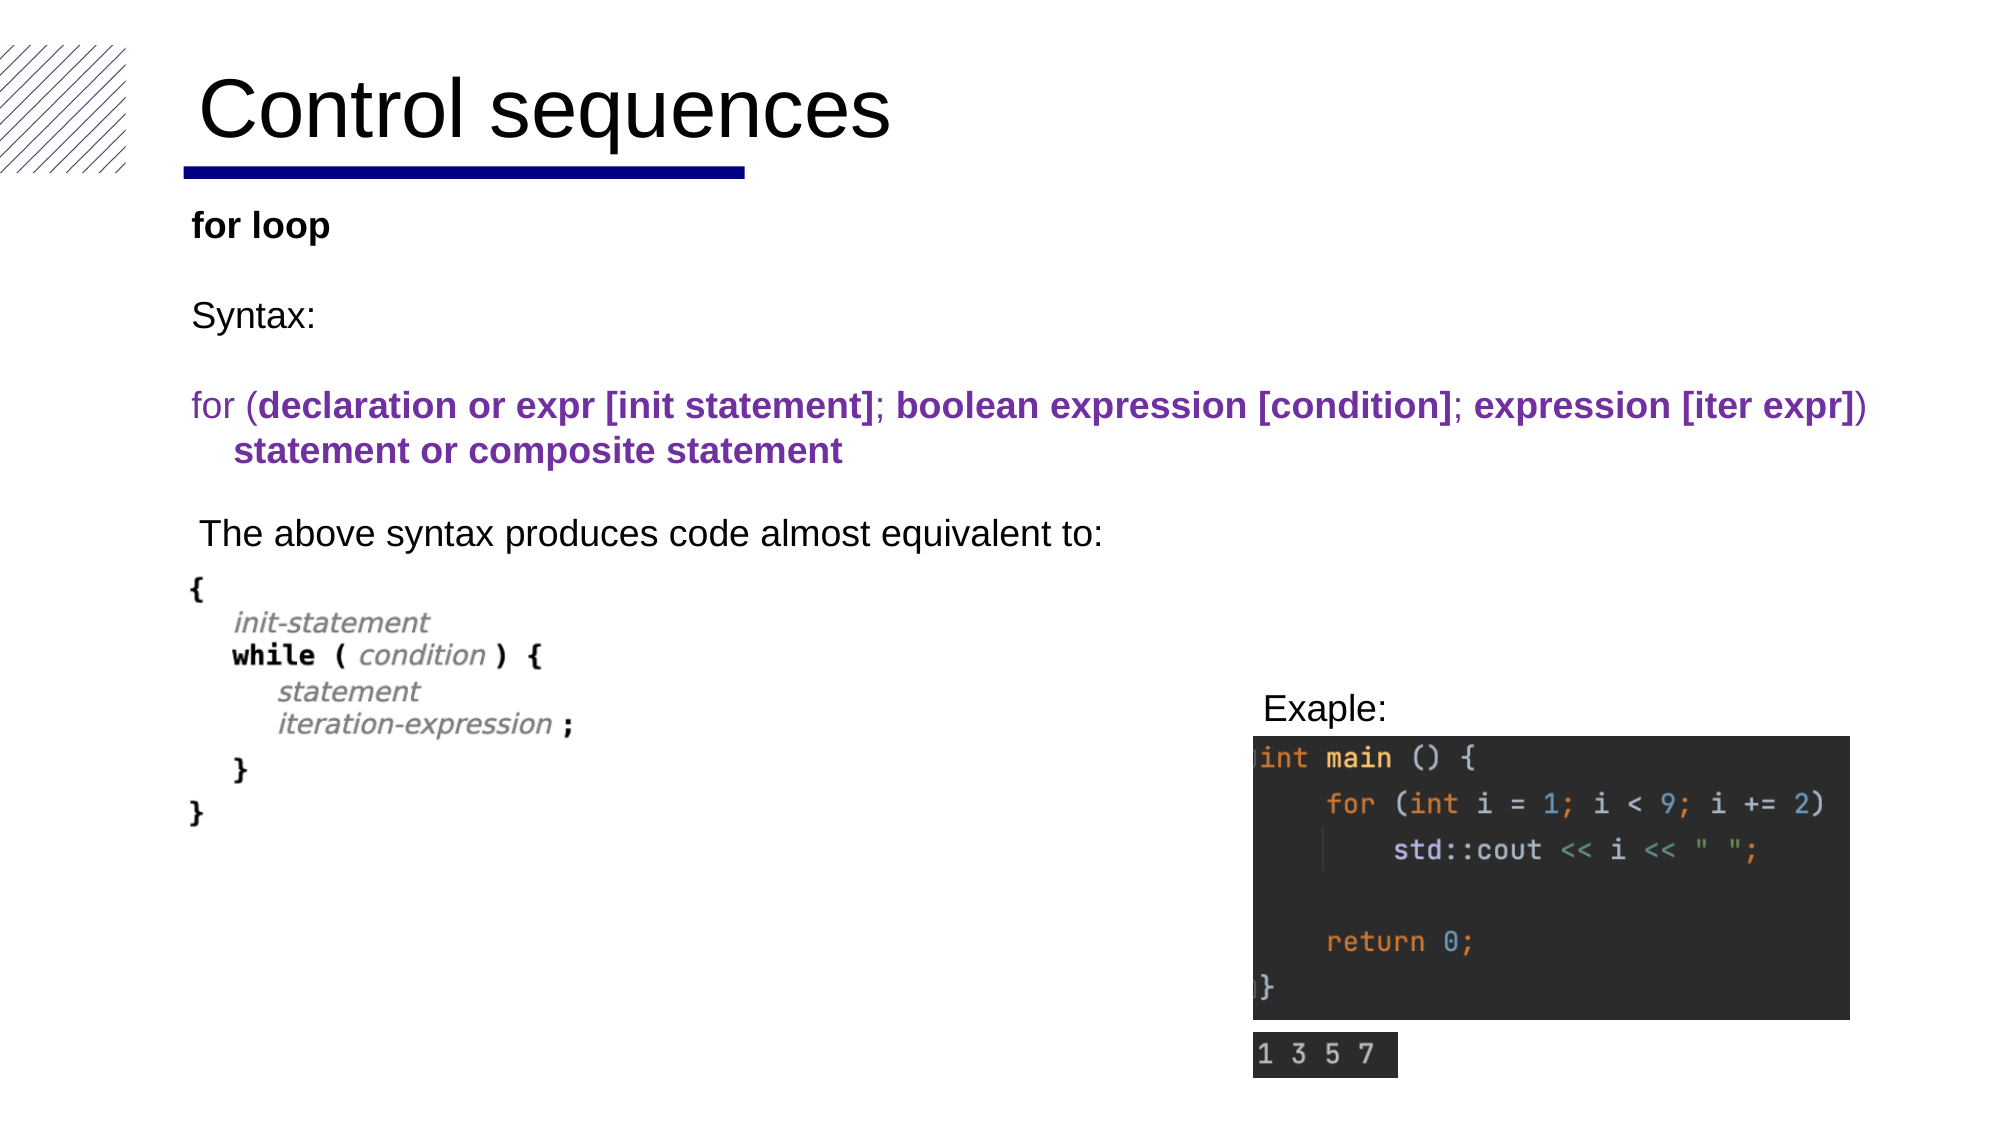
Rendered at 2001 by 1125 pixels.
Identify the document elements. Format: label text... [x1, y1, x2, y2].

text_box for loop Syntax: for (declaration or expr [init statement]; boolean expression [condition]; expression [iter expr]) statement or composite statement [183, 193, 1956, 524]
text_box Exaple: [1255, 676, 1396, 735]
picture [1253, 735, 1850, 1020]
text_box The above syntax produces code almost equivalent to: [191, 501, 1112, 562]
picture [183, 562, 595, 834]
picture [1253, 1031, 1398, 1079]
list Control sequences [183, 58, 1780, 193]
